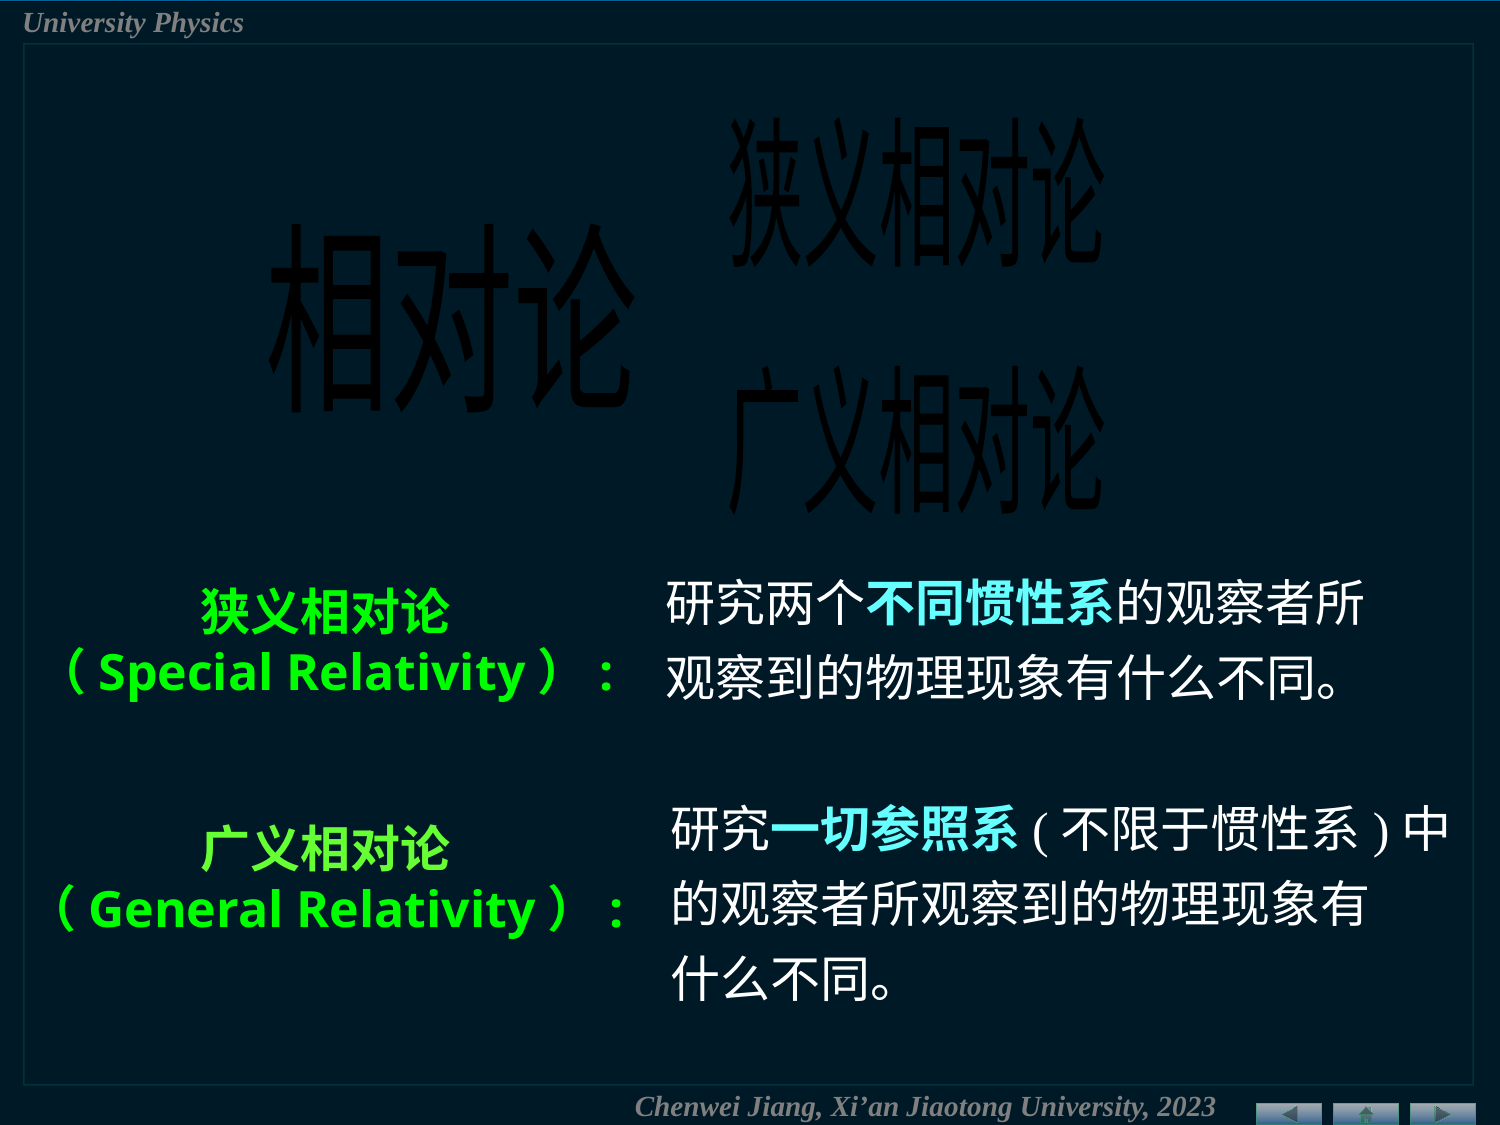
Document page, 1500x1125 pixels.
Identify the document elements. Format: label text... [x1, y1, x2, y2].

text_box 研究两个不同惯性系的观察者所 观察到的物理现象有什么不同。 [631, 548, 1400, 714]
text_box 狭义相对论 （Special Relativity）: [0, 573, 631, 708]
text_box 研究一切参照系(不限于惯性系)中 的观察者所观察到的物理现象有 什么不同。 [655, 774, 1471, 1015]
text_box 广义相对论 （General Relativity）: [11, 810, 639, 946]
